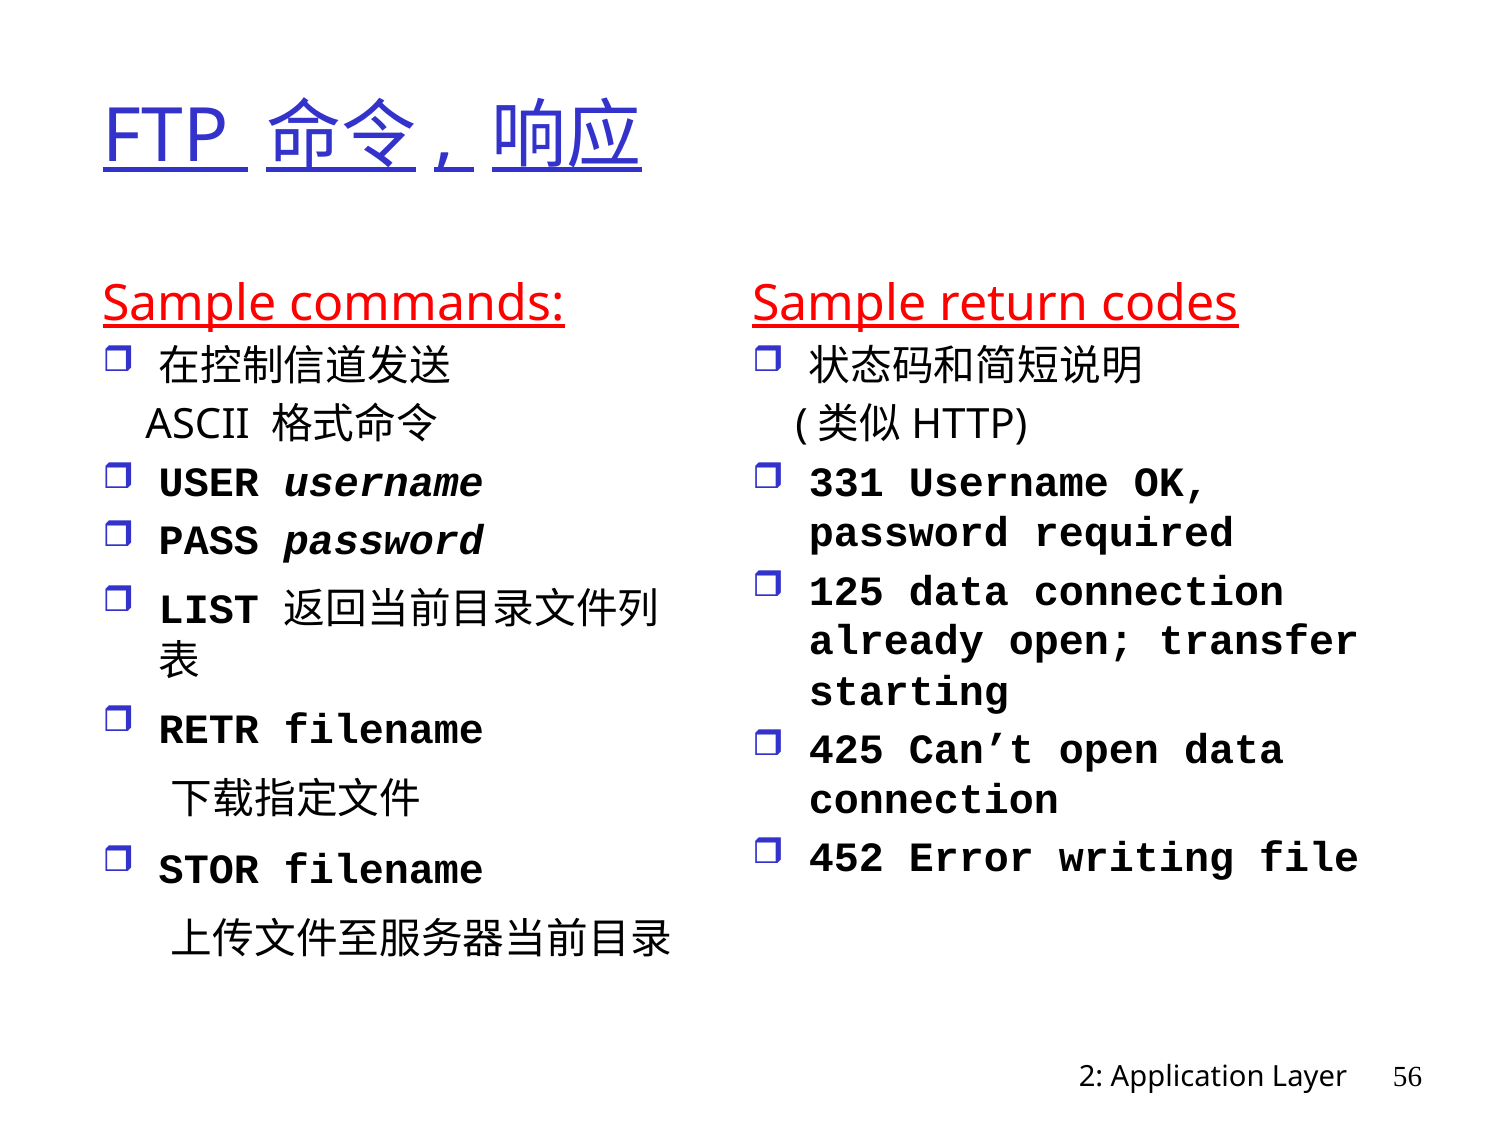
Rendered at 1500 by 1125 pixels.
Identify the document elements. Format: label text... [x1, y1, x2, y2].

footer 2: Application Layer [887, 1049, 1362, 1125]
list Sample return codes 状态码和简短说明 (类似HTTP) 331 Username OK, password required 125 data connection already open; transfer starting 425 Can’t open data connection 452 Error writing file [737, 262, 1442, 1025]
title FTP 命令, 响应 [87, 37, 1363, 225]
list Sample commands: 在控制信道发送 ASCII 格式命令 USER username PASS password LIST 返回当前目录文件列表 RETR filename 下载指定文件 STOR filename 上传文件至服务器当前目录 [87, 262, 713, 1025]
slide_number 56 [1362, 1049, 1438, 1125]
